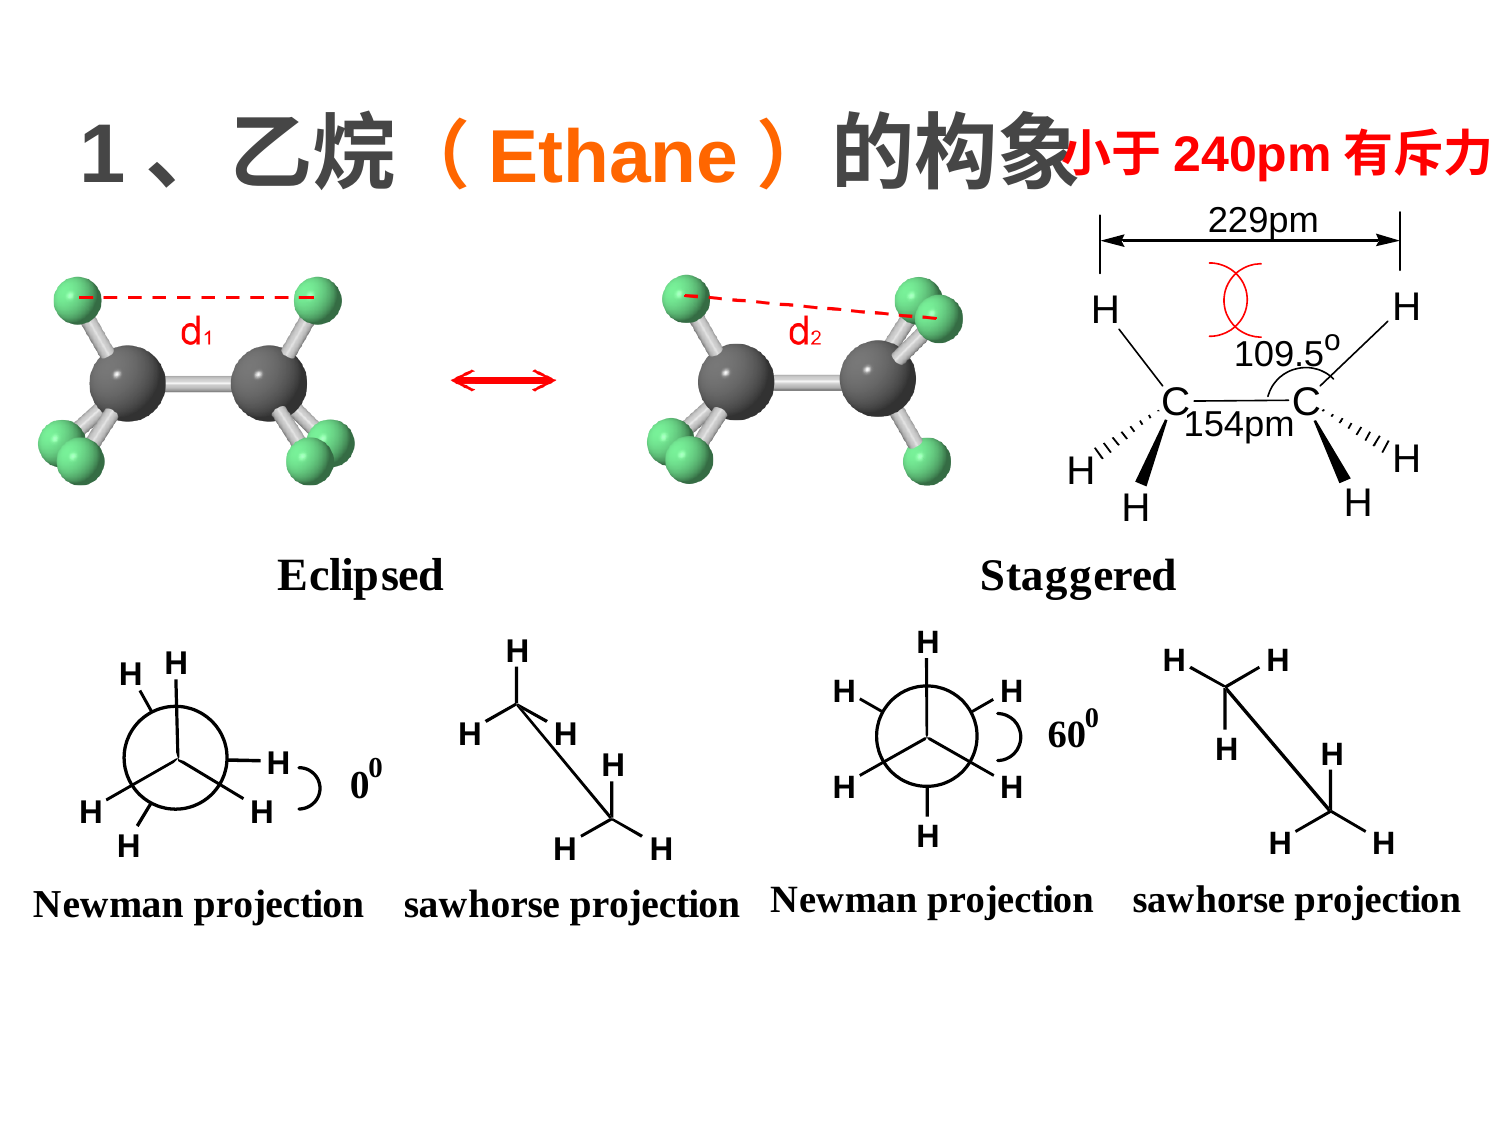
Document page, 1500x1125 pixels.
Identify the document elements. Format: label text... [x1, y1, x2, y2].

picture [24, 549, 752, 933]
picture [762, 549, 1472, 928]
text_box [1062, 199, 1426, 529]
text_box 1、乙烷（Ethane）的构象 [64, 66, 1363, 232]
text_box 小于240pm有斥力 [1046, 121, 1500, 190]
picture [37, 274, 963, 487]
